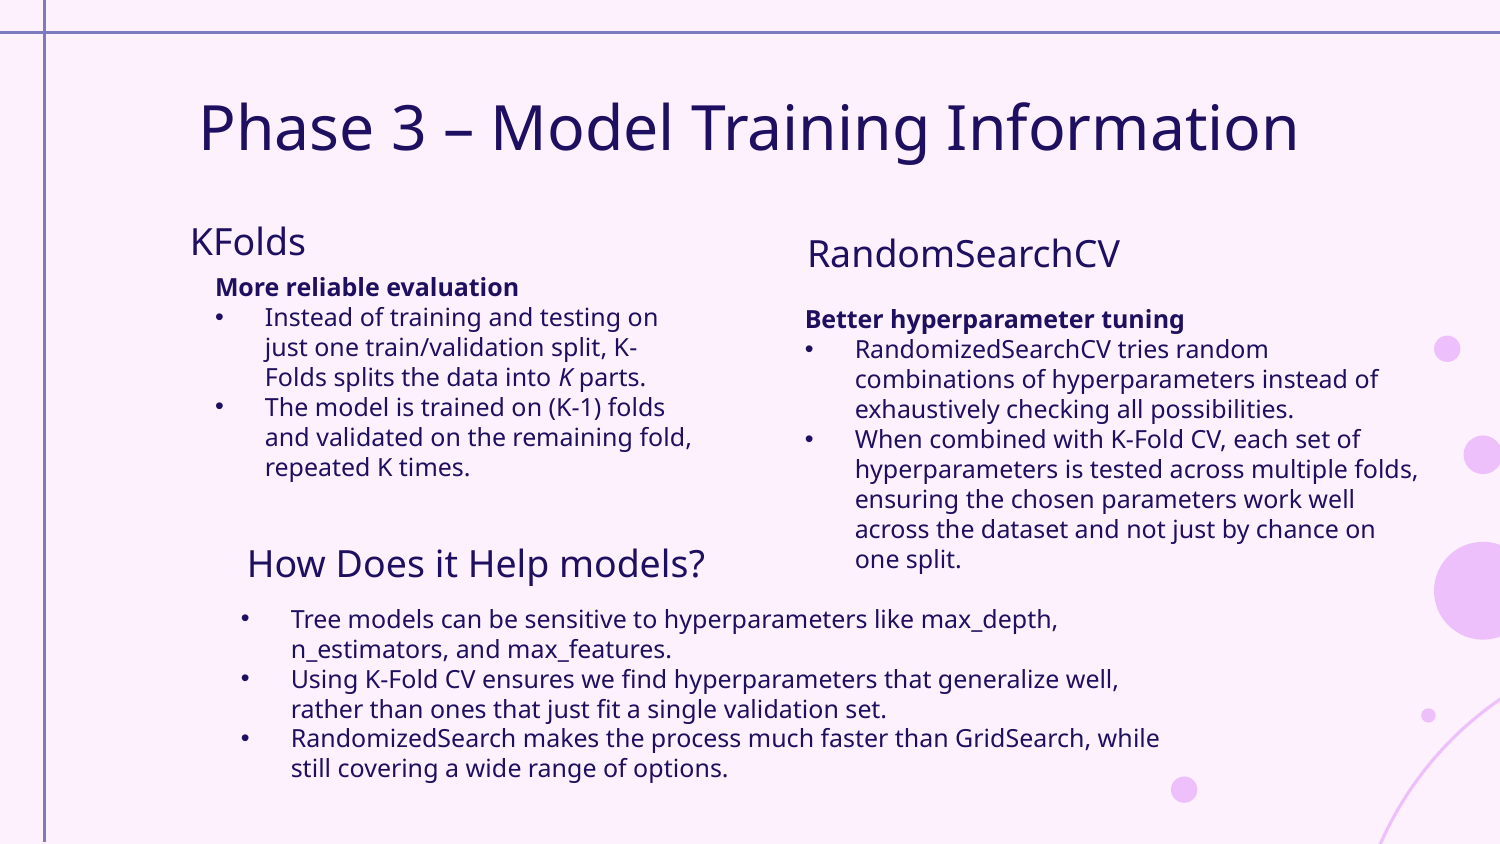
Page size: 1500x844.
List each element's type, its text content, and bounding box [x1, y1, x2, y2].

text_box Tree models can be sensitive to hyperparameters like max_depth, n_estimators, and max_features. Using K-Fold CV ensures we find hyperparameters that generalize well, rather than ones that just fit a single validation set. RandomizedSearch makes the process much faster than GridSearch, while still covering a wide range of options. [200, 588, 1193, 844]
title Phase 3 – Model Training Information [118, 72, 1382, 167]
text_box More reliable evaluation Instead of training and testing on just one train/validation split, K-Folds splits the data into K parts. The model is trained on (K-1) folds and validated on the remaining fold, repeated K times. [175, 278, 708, 510]
text_box KFolds [175, 210, 708, 278]
text_box How Does it Help models? [231, 532, 765, 600]
subtitle RandomSearchCV [791, 222, 1325, 291]
subtitle Better hyperparameter tuning RandomizedSearchCV tries random combinations of hyperparameters instead of exhaustively checking all possibilities. When combined with K-Fold CV, each set of hyperparameters is tested across multiple folds, ensuring the chosen parameters work well across the dataset and not just by chance on one split. [764, 288, 1441, 488]
